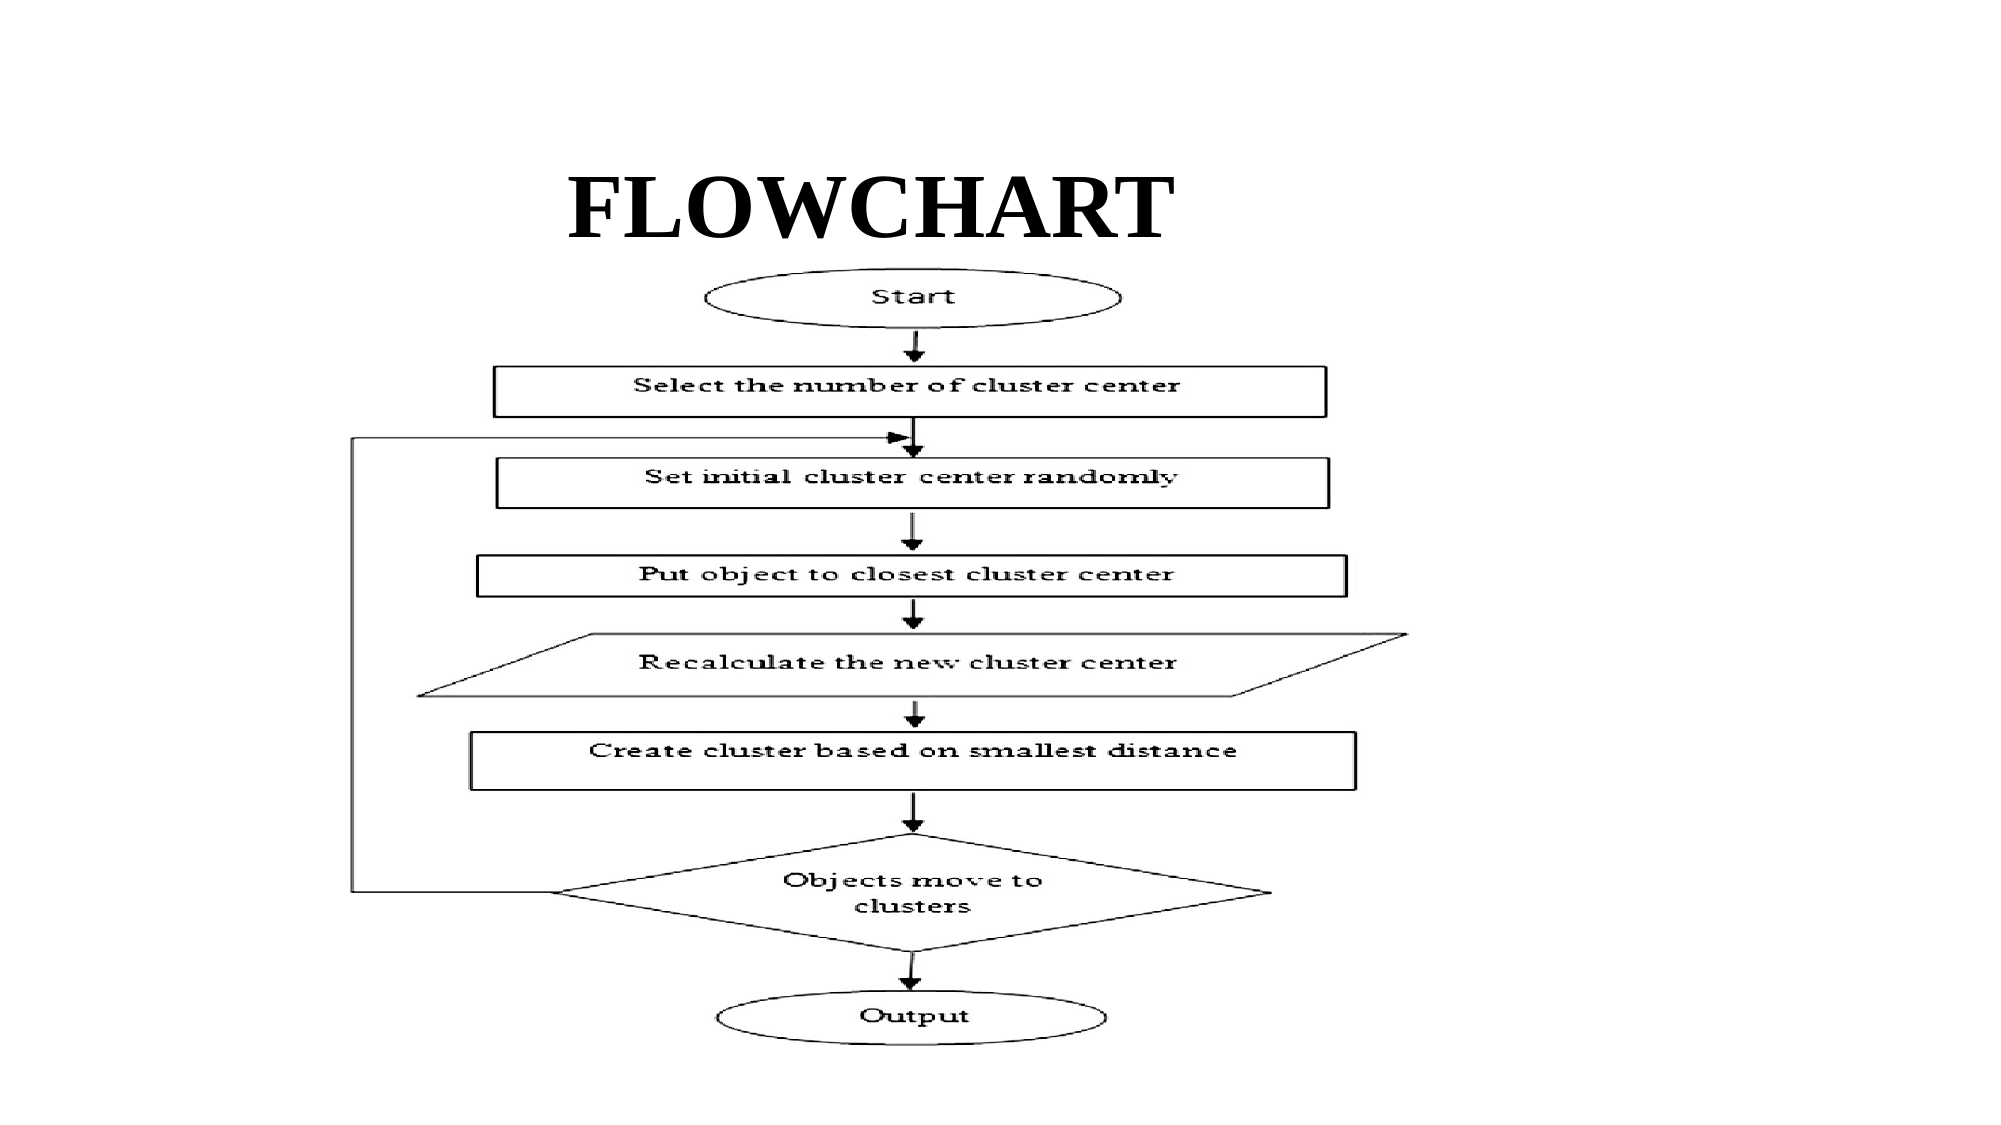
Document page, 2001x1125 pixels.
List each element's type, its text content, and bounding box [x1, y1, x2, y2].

title FLOWCHART [52, 99, 1692, 317]
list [349, 267, 1409, 1046]
